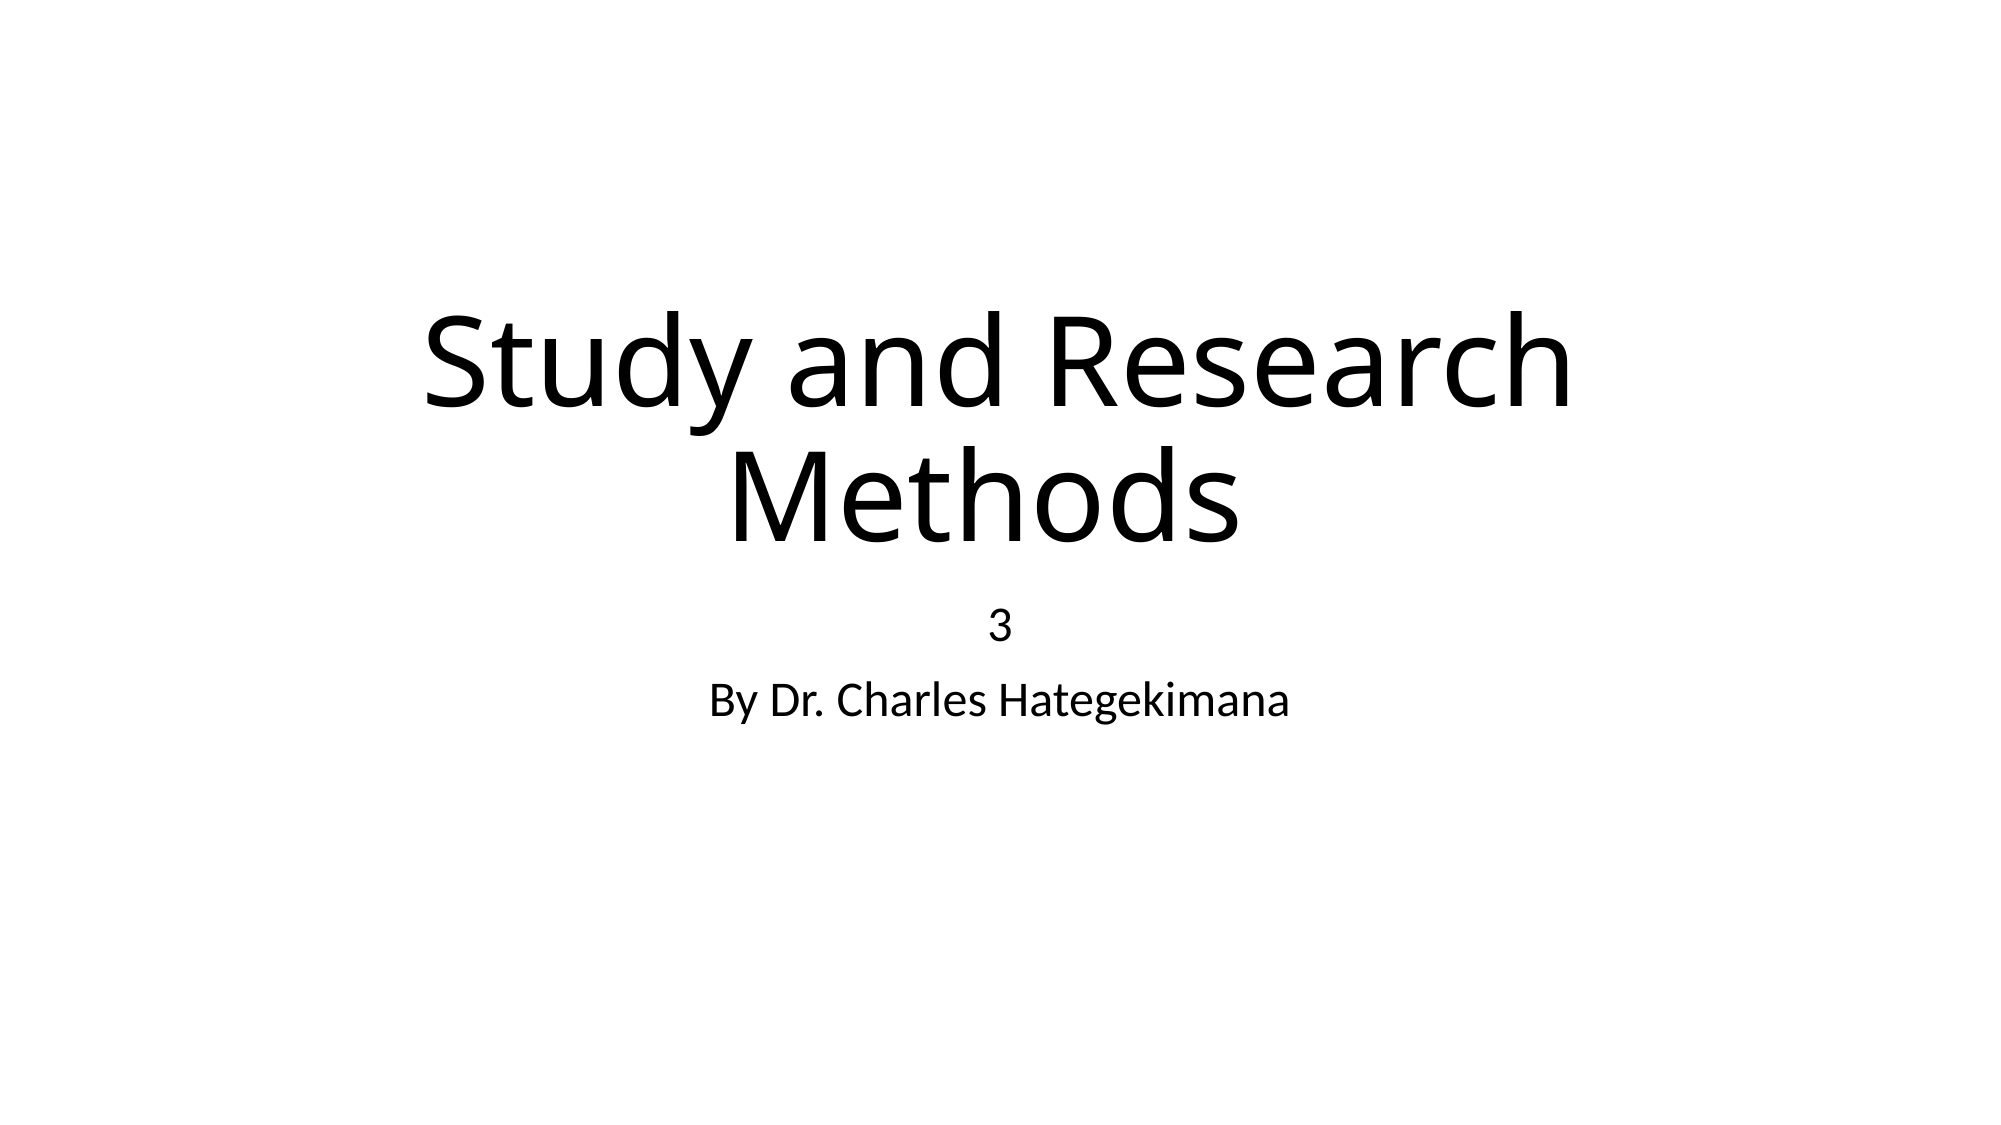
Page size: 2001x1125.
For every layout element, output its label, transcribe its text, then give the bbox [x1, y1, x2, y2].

subtitle 3 By Dr. Charles Hategekimana [249, 590, 1750, 863]
title Study and Research Methods [249, 184, 1750, 576]
